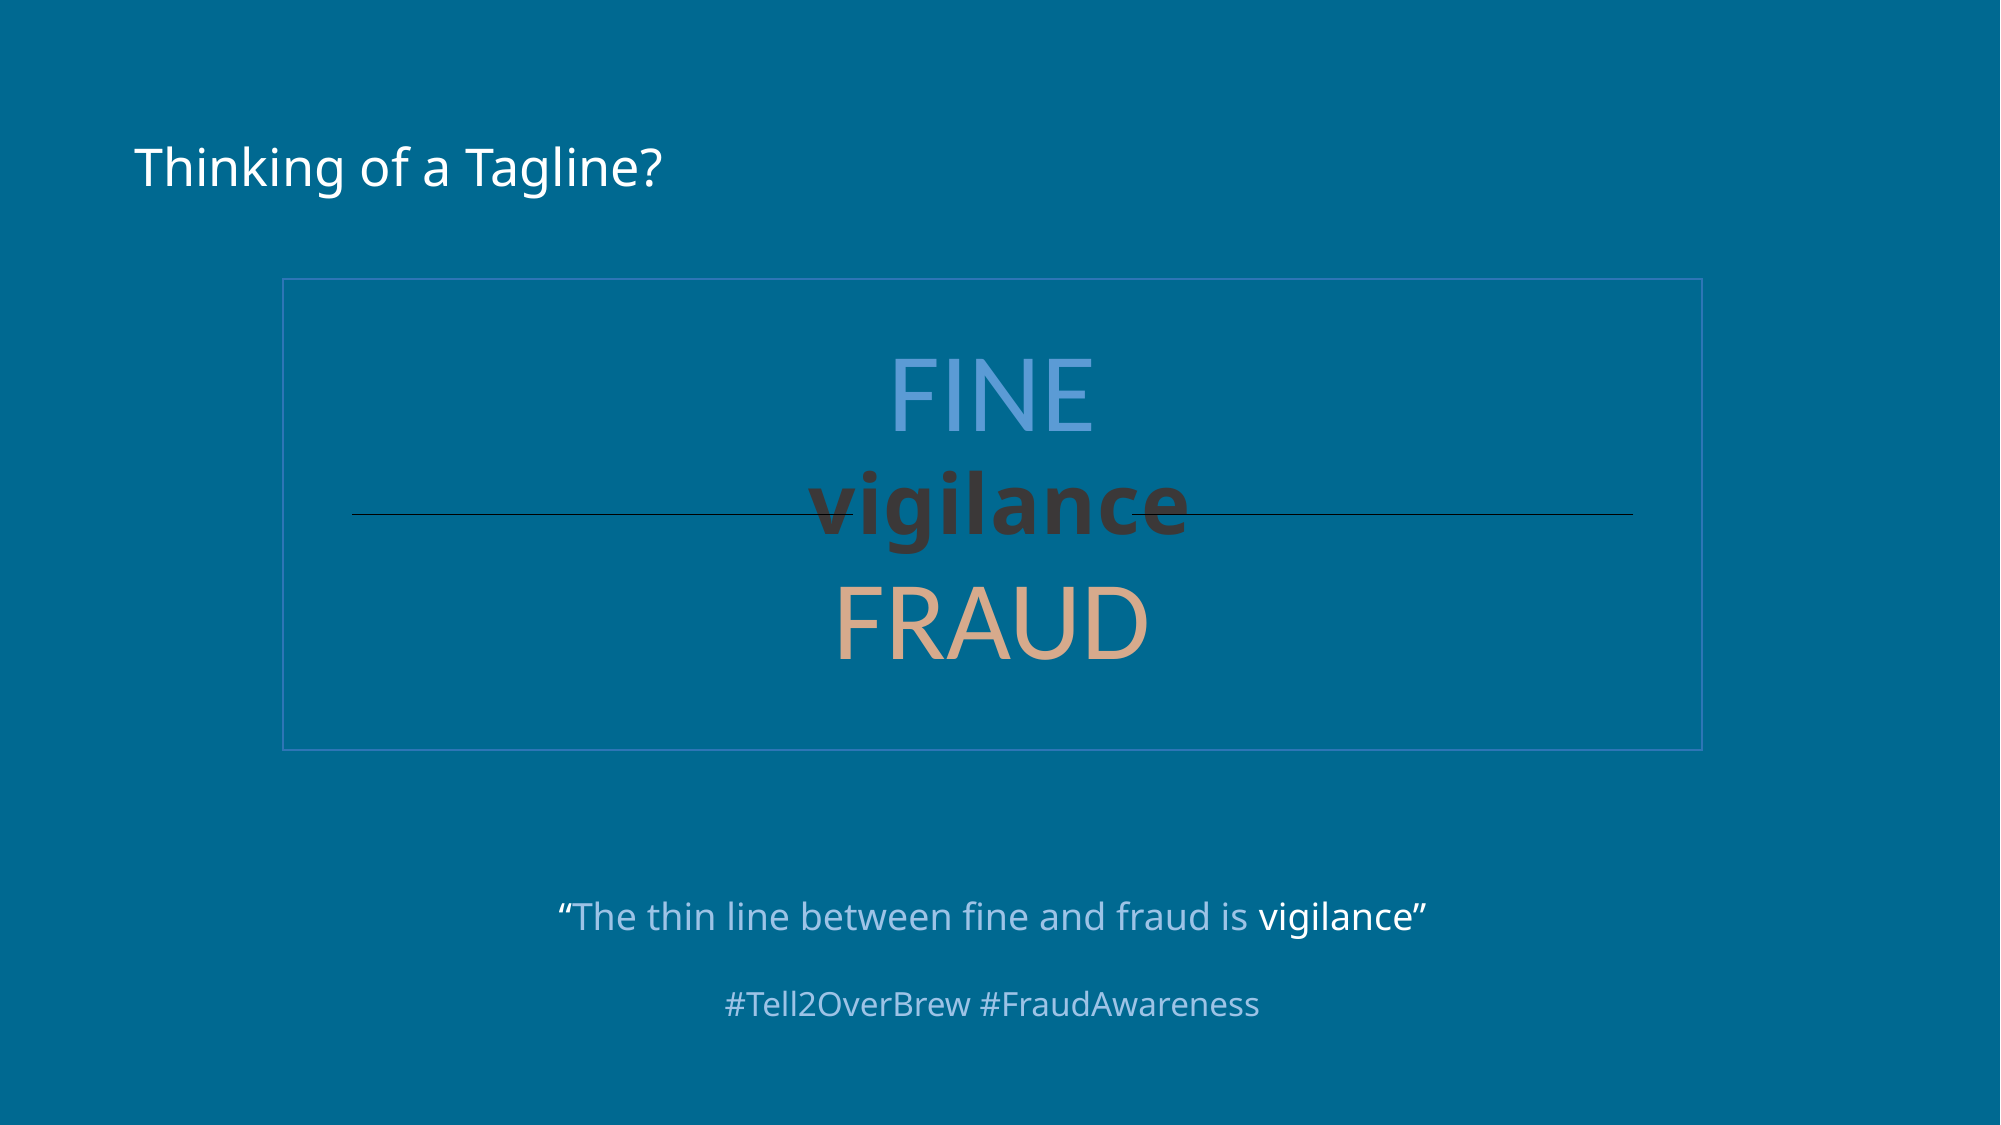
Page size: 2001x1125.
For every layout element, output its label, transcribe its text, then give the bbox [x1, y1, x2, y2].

text_box [282, 559, 1703, 751]
text_box FINE [873, 311, 1112, 443]
text_box “The thin line between fine and fraud is vigilance” #Tell2OverBrew #FraudAwareness [213, 885, 1772, 1031]
text_box Thinking of a Tagline? [119, 133, 1000, 206]
text_box FRAUD [818, 559, 1167, 690]
text_box [282, 278, 1703, 443]
text_box vigilance [261, 443, 1739, 559]
